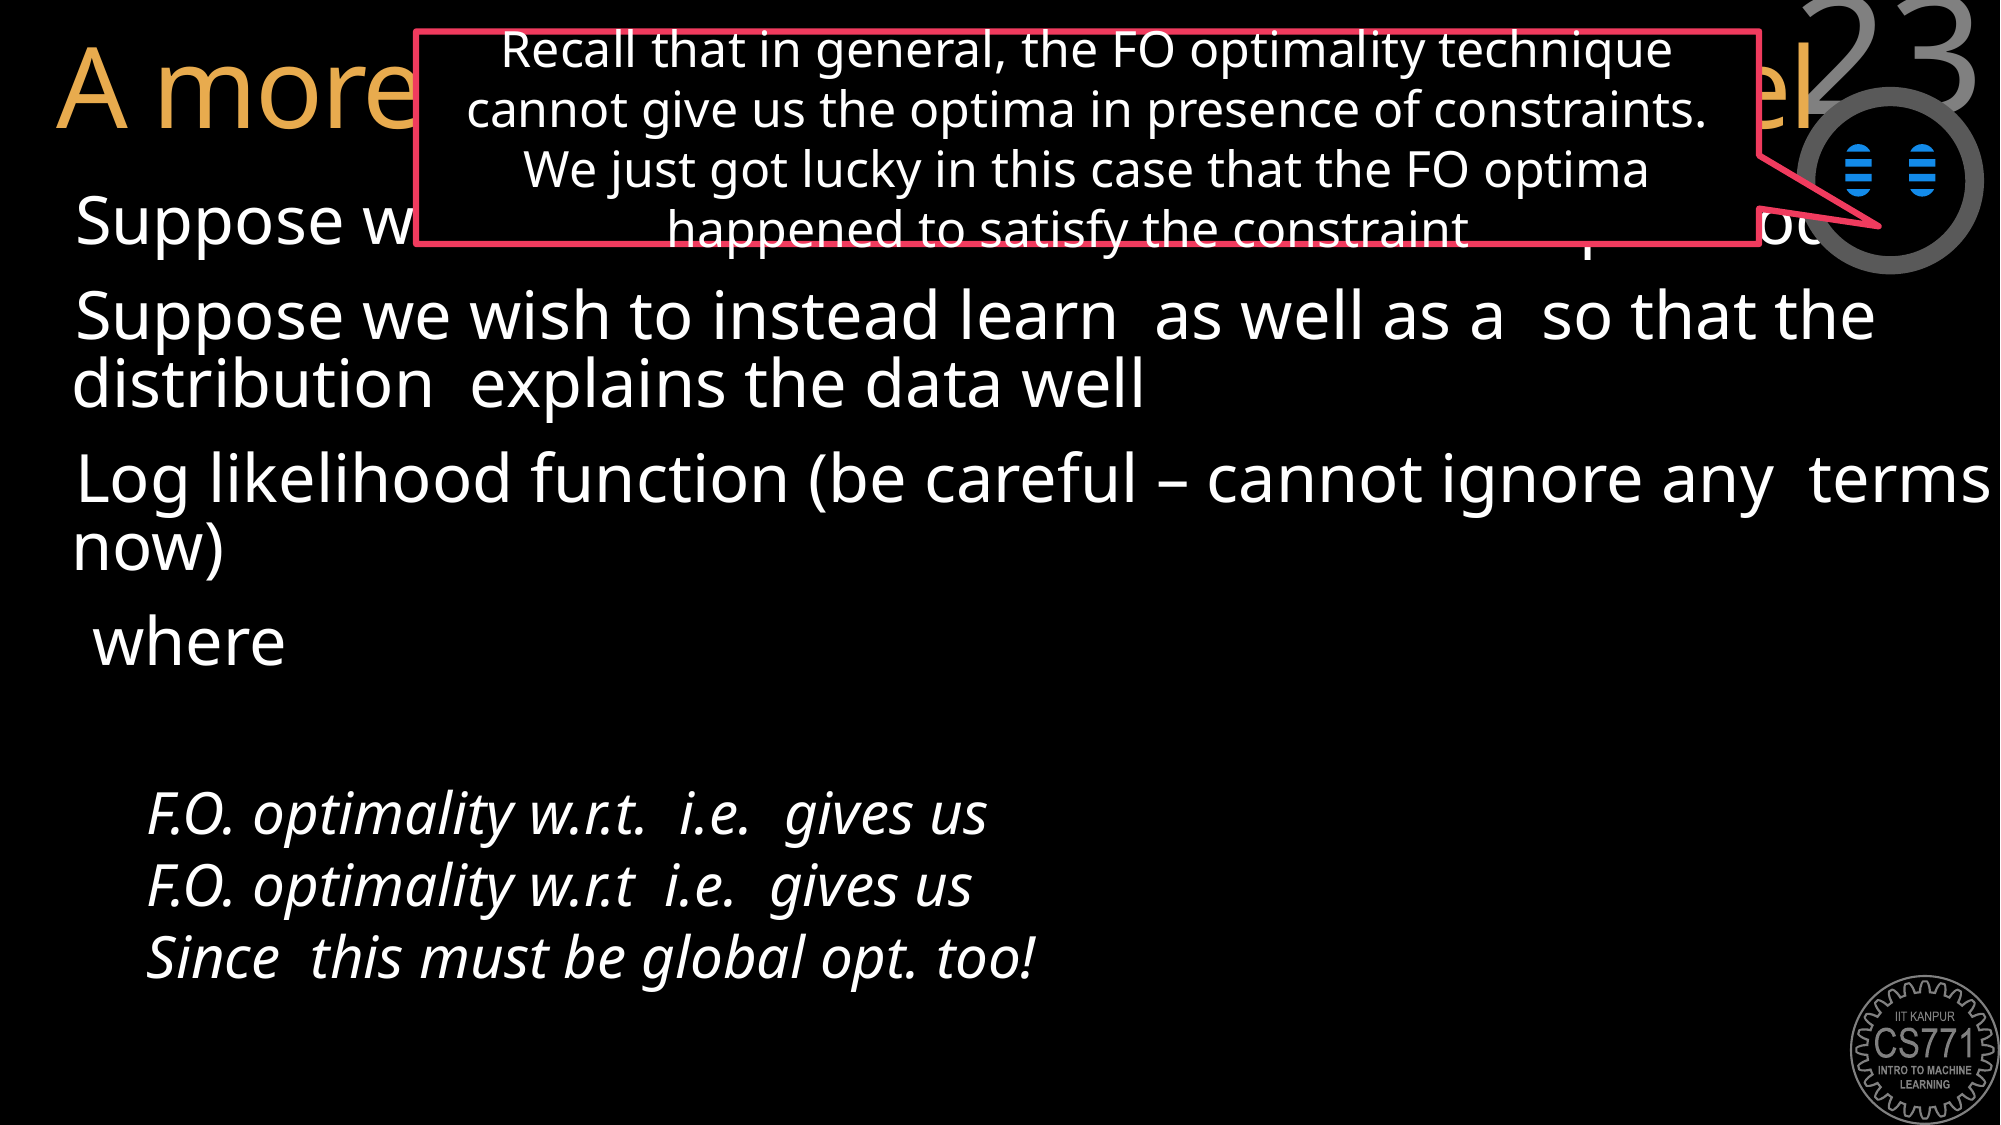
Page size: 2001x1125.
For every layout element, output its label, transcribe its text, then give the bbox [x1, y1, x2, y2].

slide_number 23 [1520, 6, 2000, 183]
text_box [1796, 86, 1985, 275]
title A more powerful generative model [41, 5, 1945, 183]
